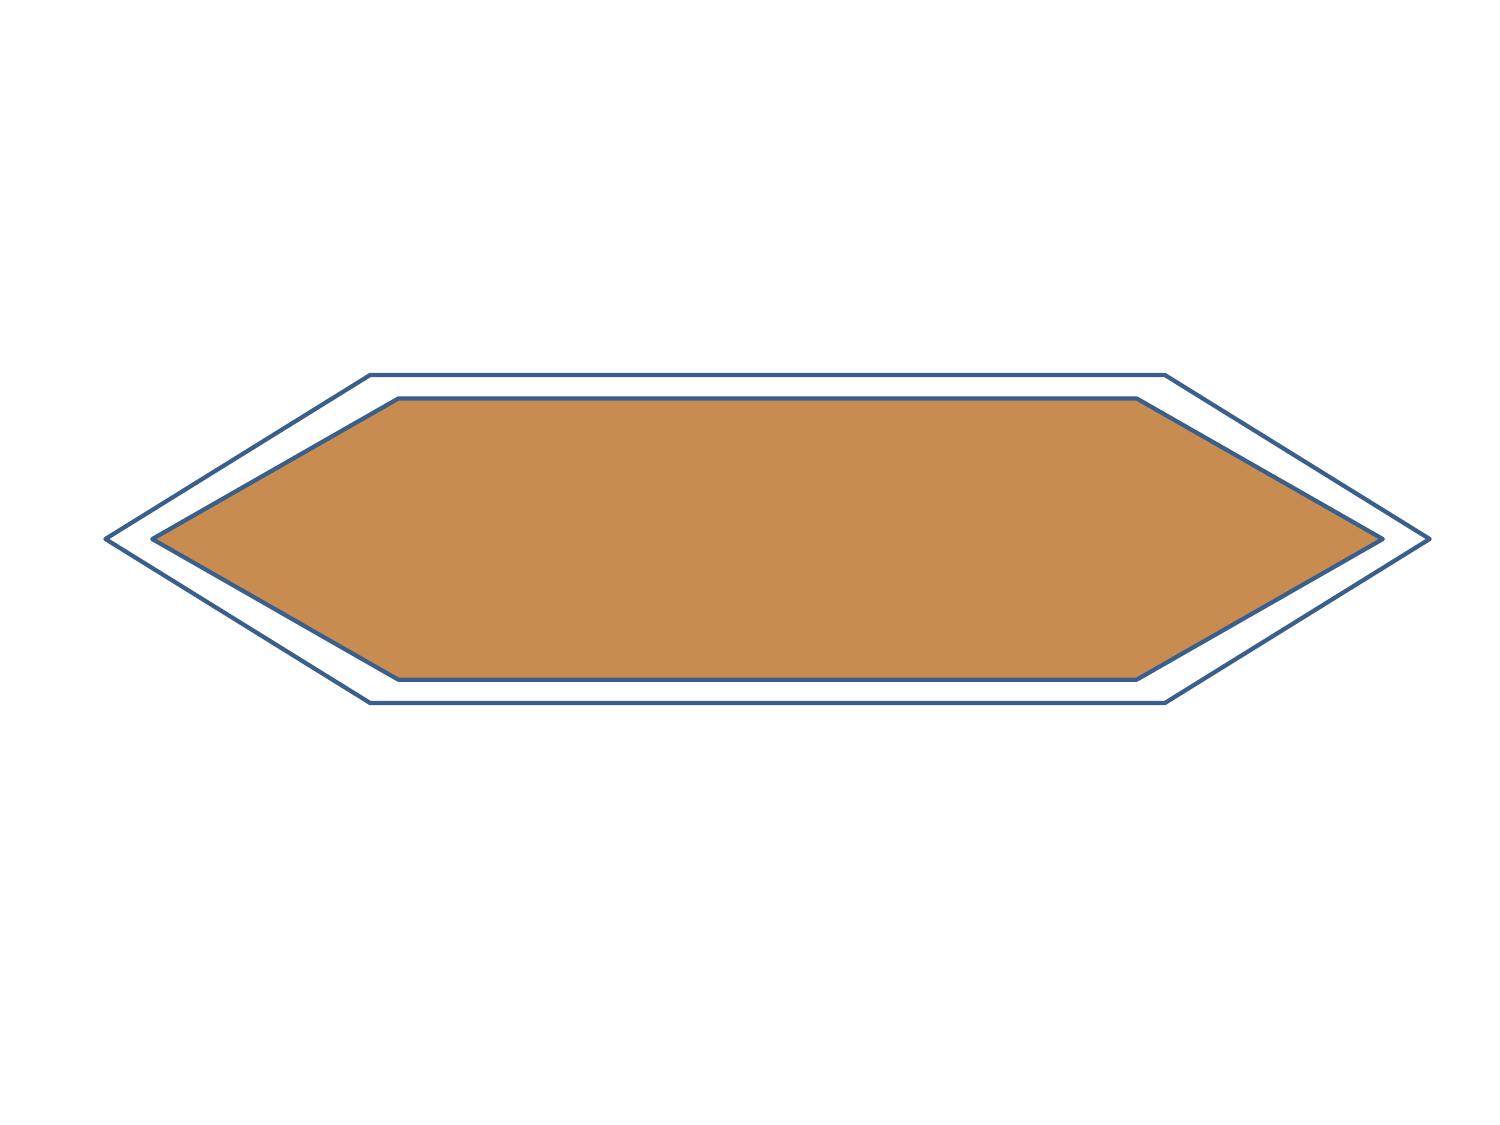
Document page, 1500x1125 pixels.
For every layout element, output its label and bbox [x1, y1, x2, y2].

text_box [105, 374, 1430, 704]
